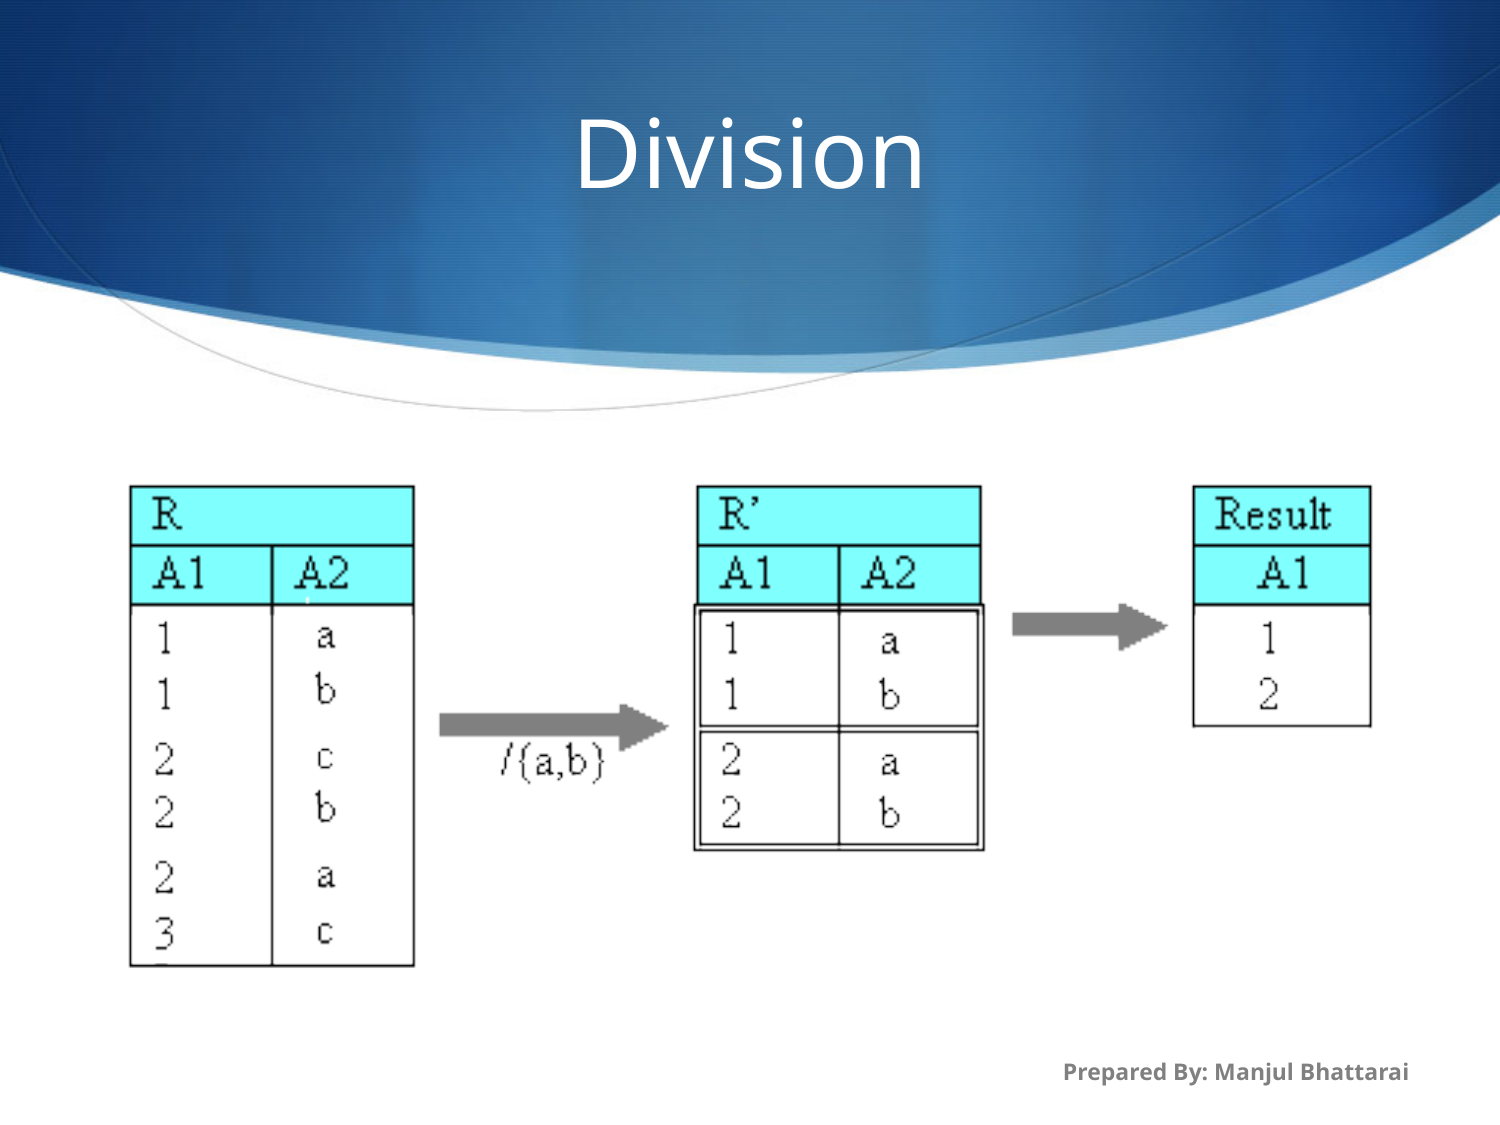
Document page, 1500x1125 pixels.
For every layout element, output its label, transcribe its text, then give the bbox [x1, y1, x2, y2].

footer Prepared By: Manjul Bhattarai [949, 1042, 1425, 1103]
title Division [75, 56, 1425, 245]
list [120, 453, 1379, 991]
picture [0, 0, 1500, 1125]
